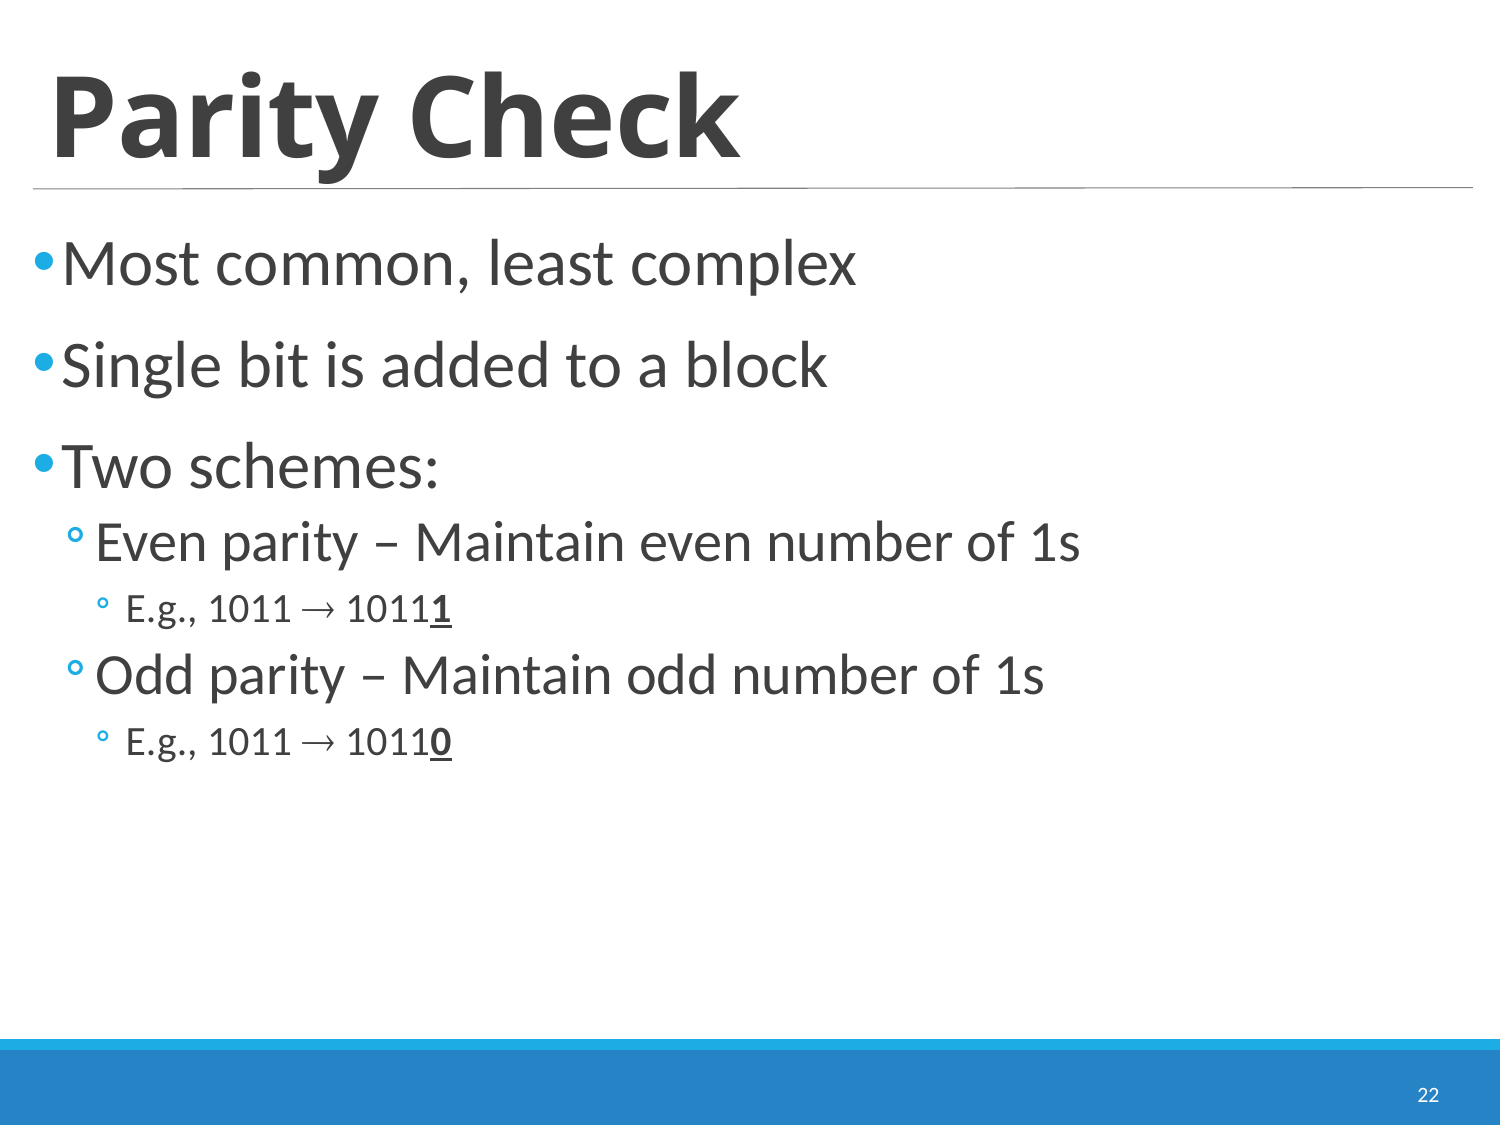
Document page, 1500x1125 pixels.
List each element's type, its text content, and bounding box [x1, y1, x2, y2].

title Parity Check [32, 37, 1473, 188]
list Most common, least complex Single bit is added to a block Two schemes: Even parity – Maintain even number of 1s E.g., 1011  10111 Odd parity – Maintain odd number of 1s E.g., 1011  10110 [32, 220, 1473, 963]
